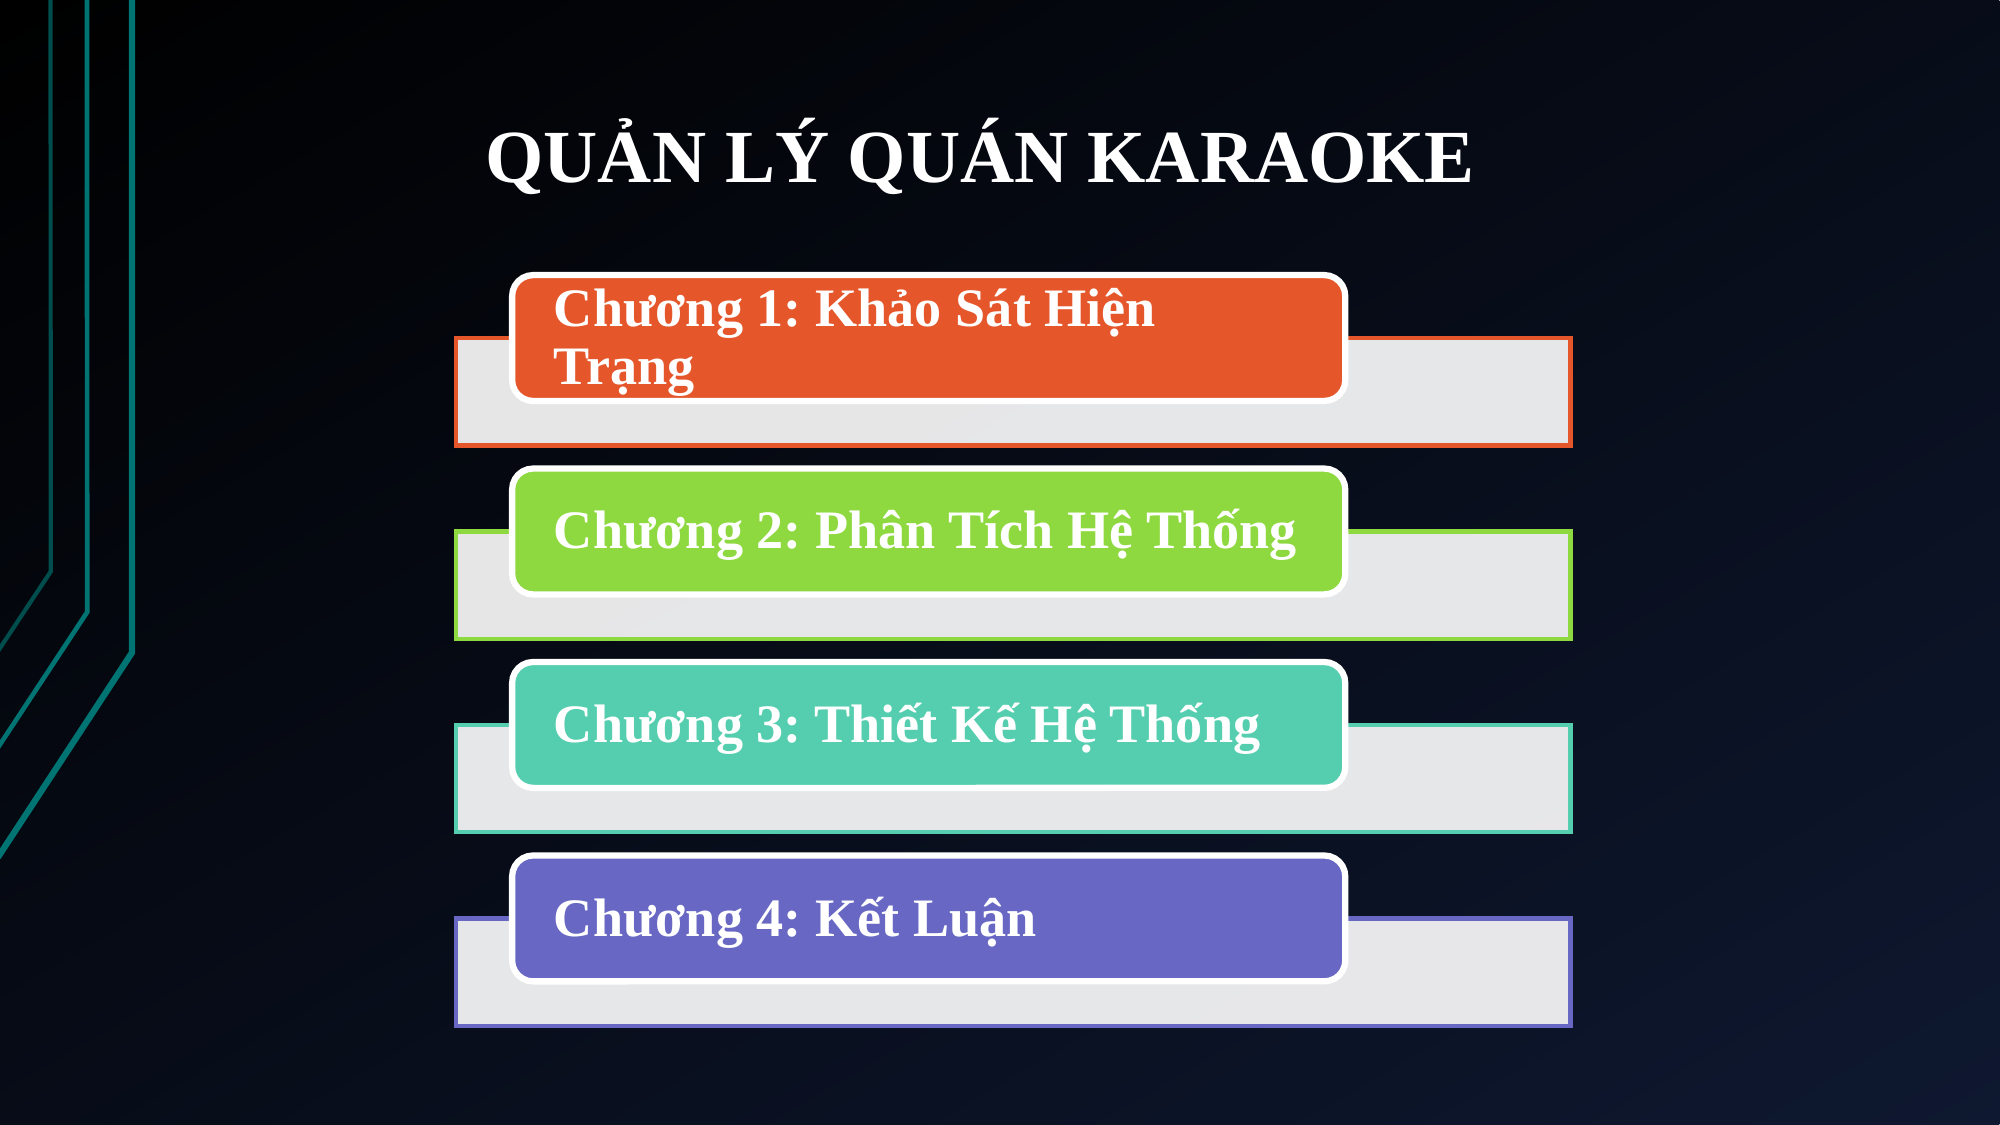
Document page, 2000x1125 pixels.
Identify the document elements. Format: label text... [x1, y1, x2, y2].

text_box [456, 265, 1571, 1036]
text_box QUẢN LÝ QUÁN KARAOKE [470, 99, 1491, 205]
